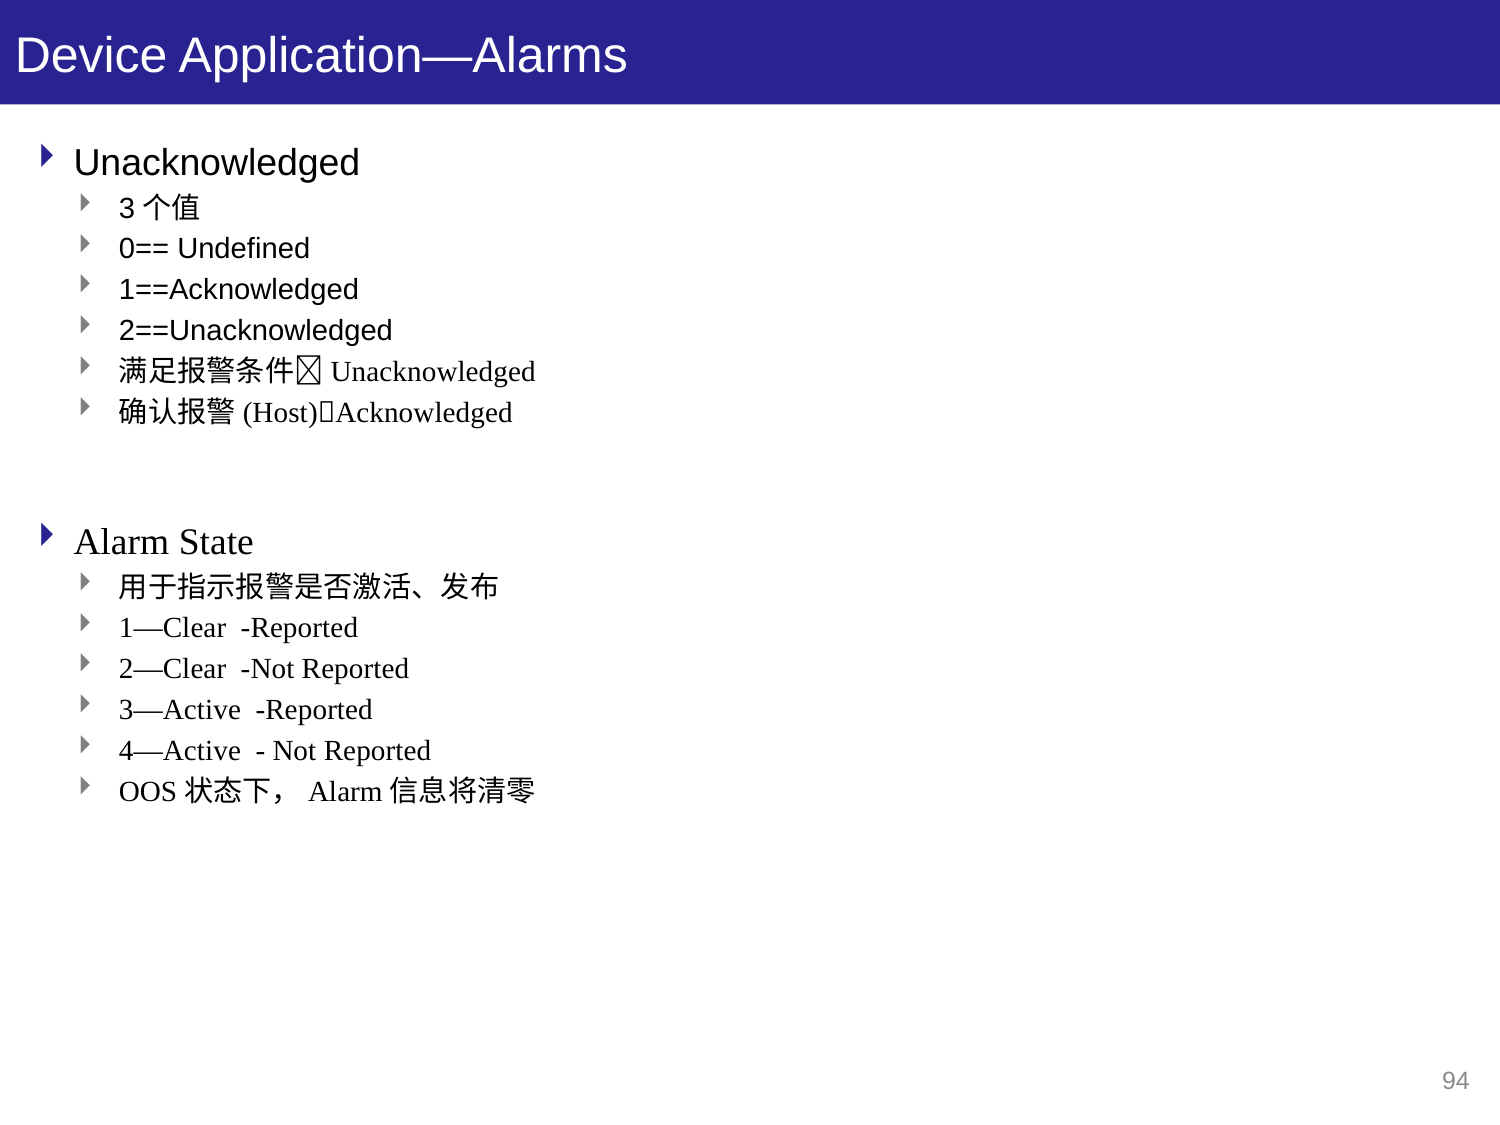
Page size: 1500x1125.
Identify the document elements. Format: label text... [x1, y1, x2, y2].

list Unacknowledged 3个值 0== Undefined 1==Acknowledged 2==Unacknowledged 满足报警条件Unacknowledged 确认报警(Host)Acknowledged Alarm State 用于指示报警是否激活、发布 1—Clear -Reported 2—Clear -Not Reported 3—Active -Reported 4—Active - Not Reported OOS状态下，Alarm信息将清零 [18, 120, 1437, 1066]
title Device Application—Alarms [14, 0, 1500, 105]
slide_number 94 [1135, 1050, 1486, 1110]
